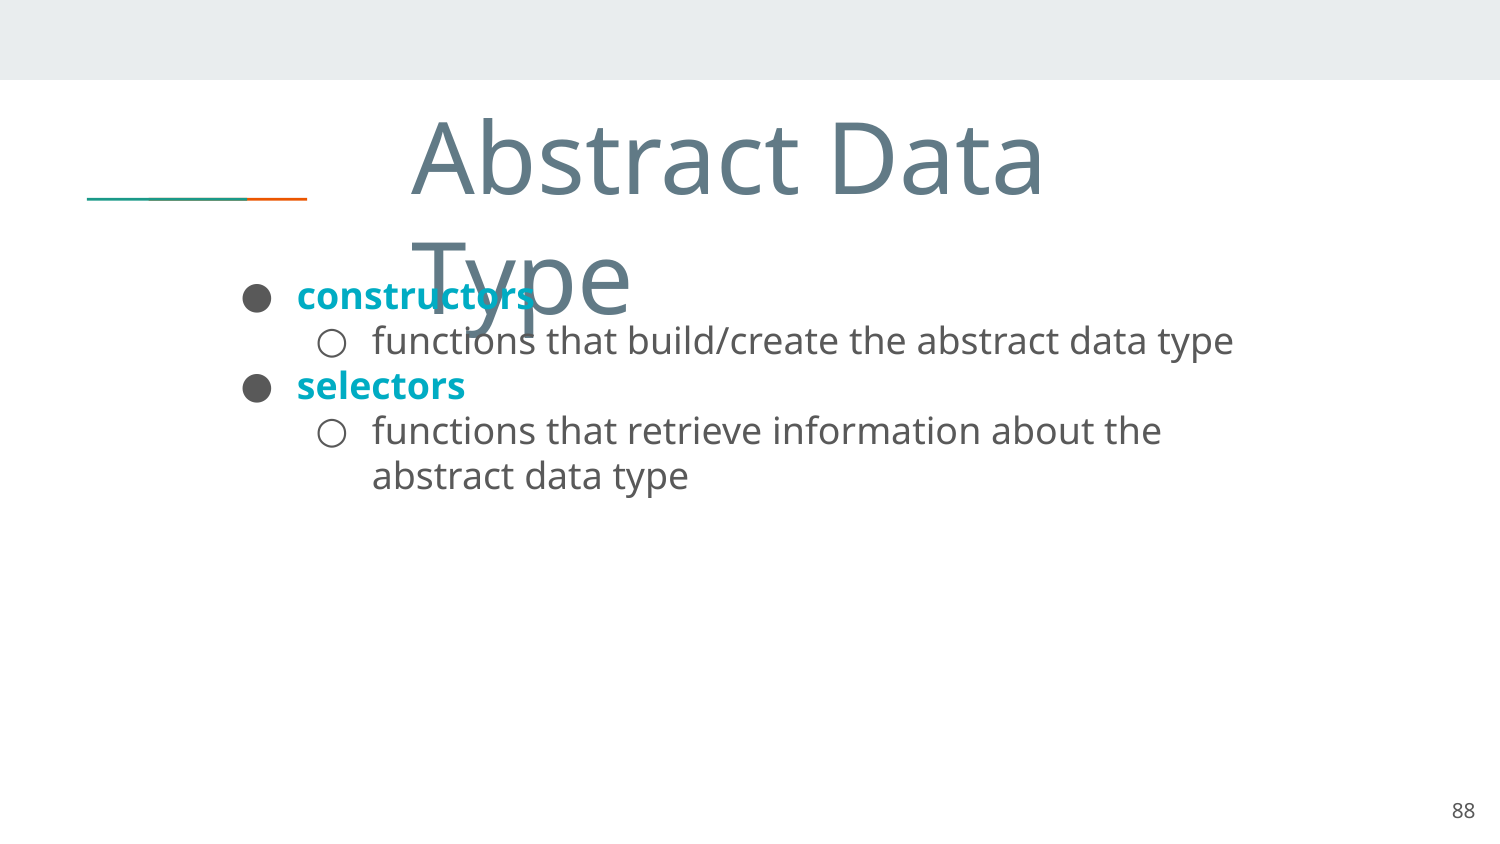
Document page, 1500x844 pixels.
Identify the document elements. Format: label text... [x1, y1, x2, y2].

title Abstract Data Type [396, 79, 1263, 185]
slide_number 88 [1400, 779, 1491, 844]
list constructors functions that build/create the abstract data type selectors functions that retrieve information about the abstract data type [206, 256, 1315, 714]
